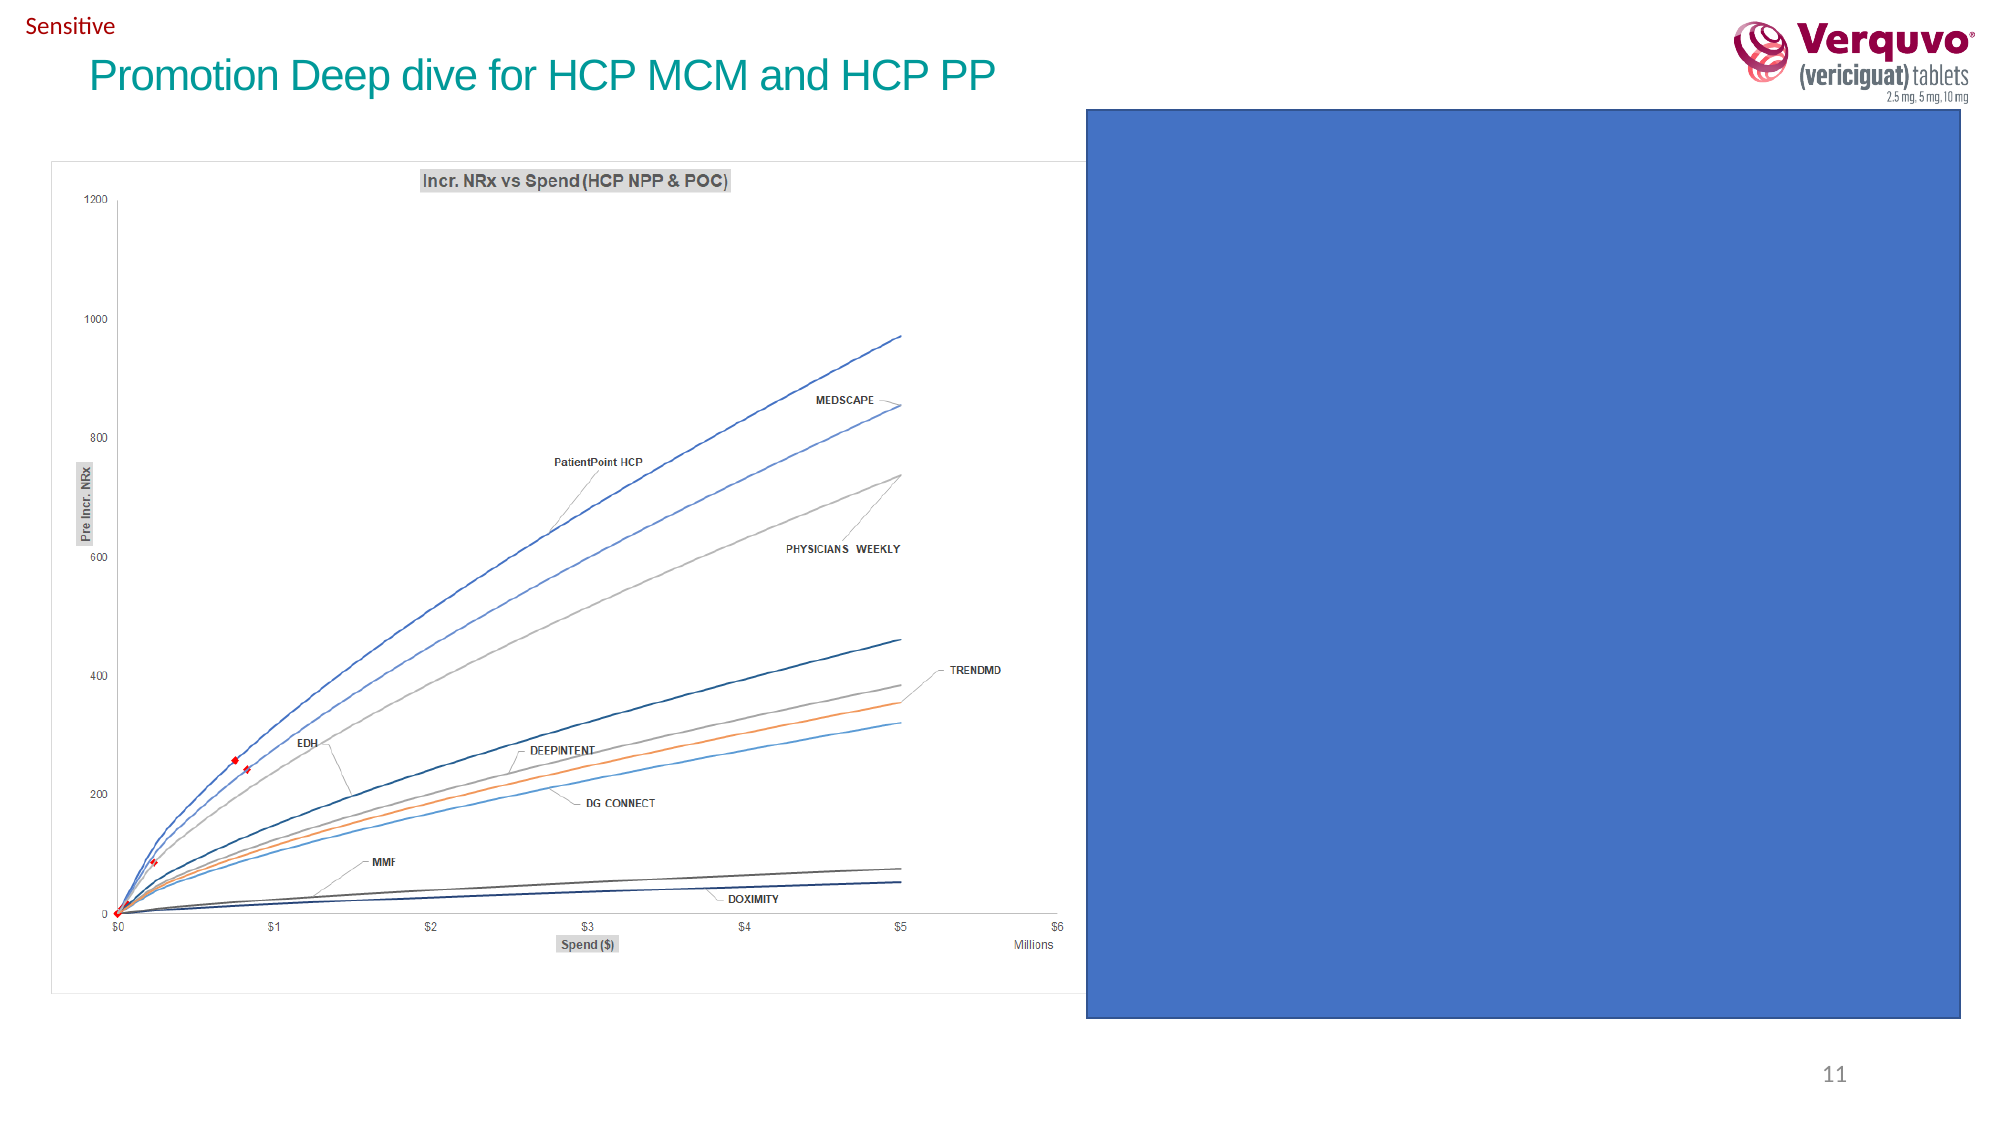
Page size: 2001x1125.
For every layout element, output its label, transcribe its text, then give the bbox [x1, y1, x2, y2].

picture [1734, 21, 1975, 104]
text_box [1086, 109, 1961, 1019]
picture [51, 110, 1903, 1019]
slide_number 11 [1412, 1042, 1863, 1103]
text_box Promotion Deep dive for HCP MCM and HCP PP [74, 38, 1991, 175]
